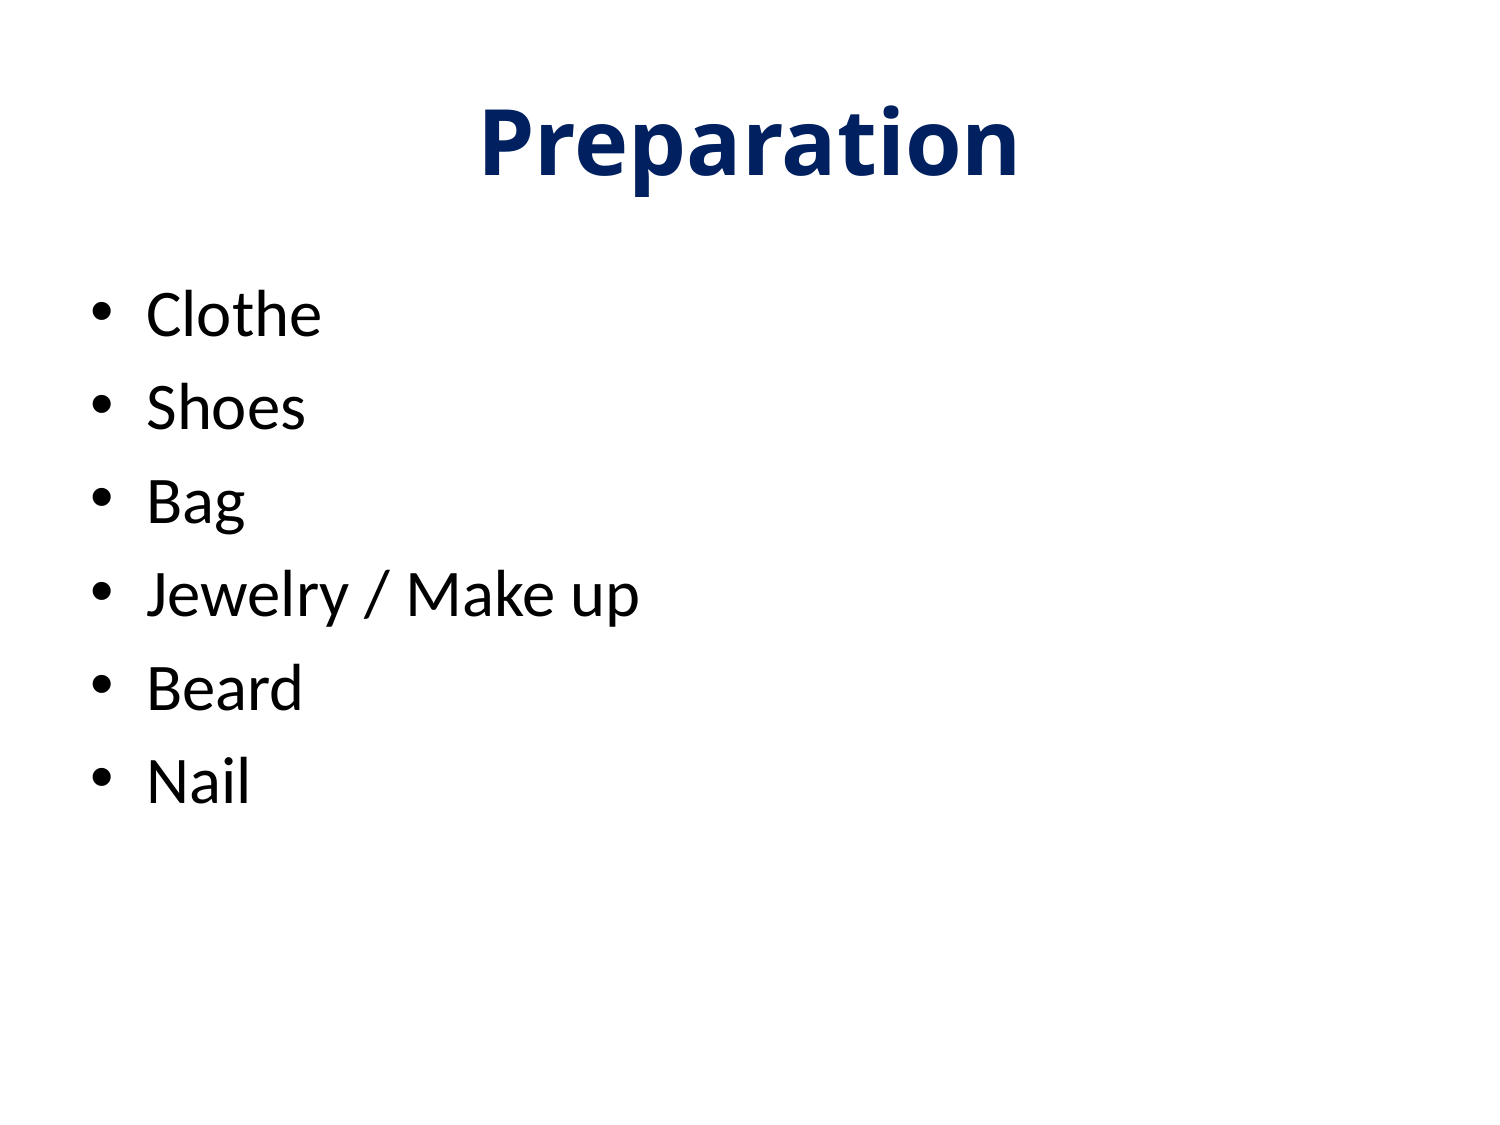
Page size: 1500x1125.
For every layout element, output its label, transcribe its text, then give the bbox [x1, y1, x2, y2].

title Preparation [75, 45, 1425, 233]
list Clothe Shoes Bag Jewelry / Make up Beard Nail [75, 262, 1425, 1005]
